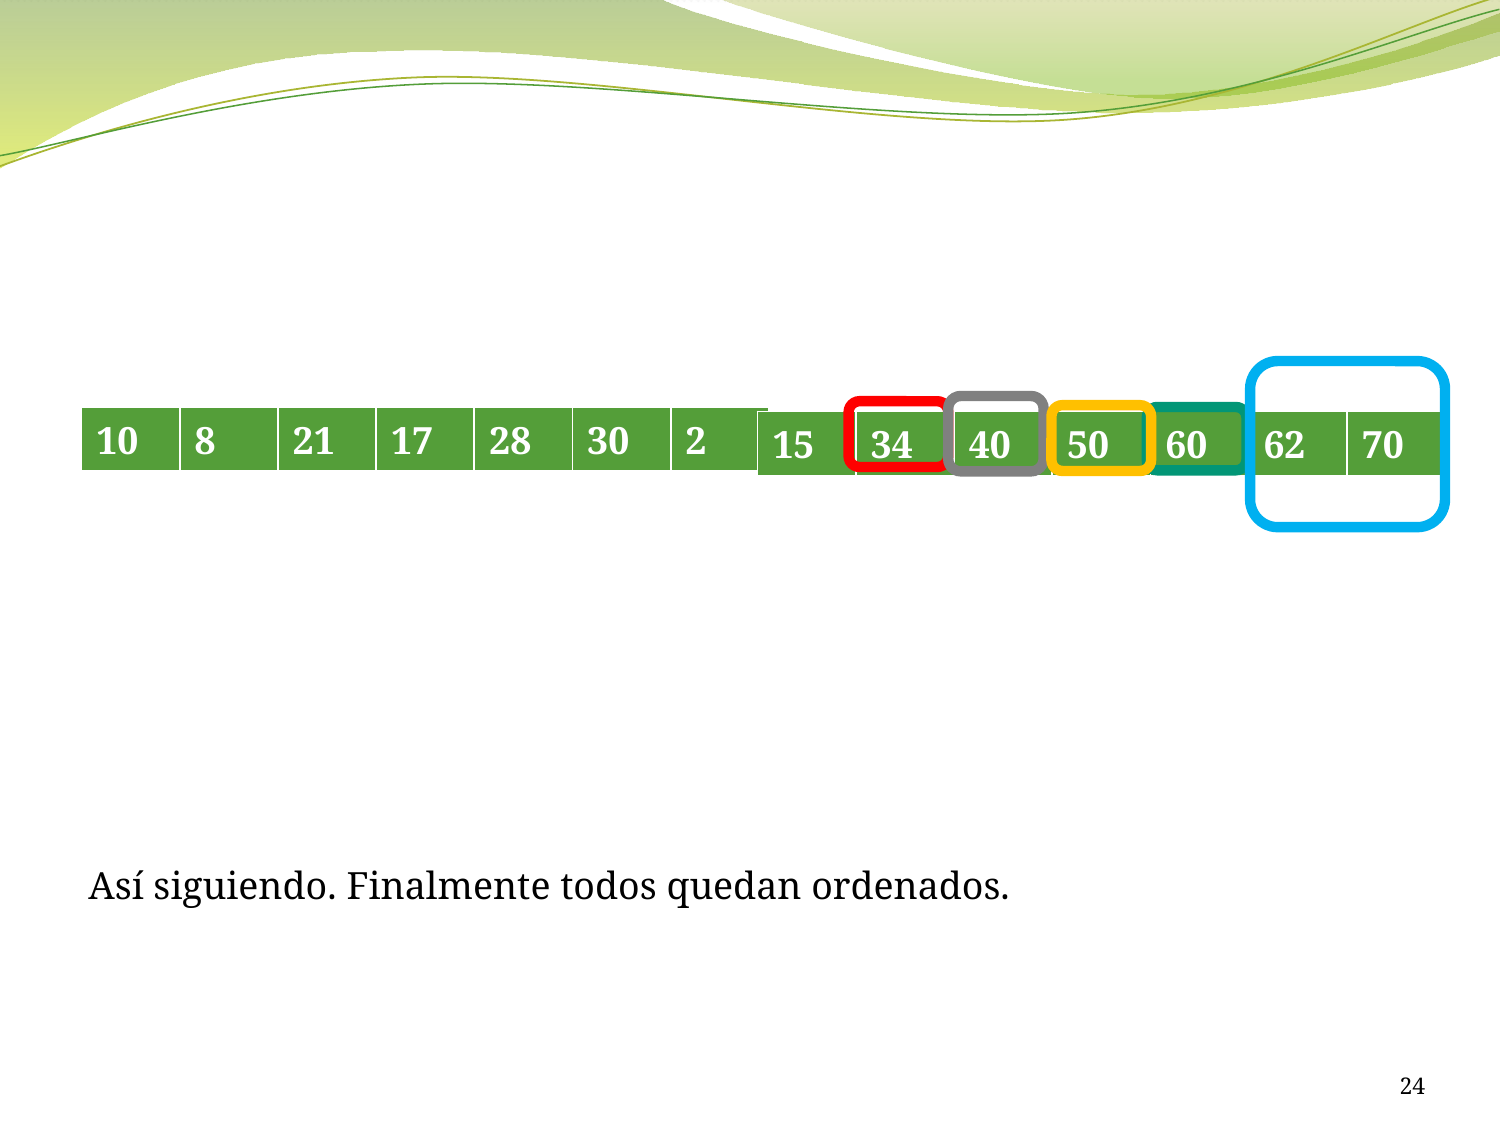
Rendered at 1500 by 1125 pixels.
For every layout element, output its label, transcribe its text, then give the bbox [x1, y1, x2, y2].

table_header 50 [1053, 469, 1150, 475]
table_header 28 [475, 408, 572, 470]
table_header 34 [857, 464, 953, 475]
table_header 30 [573, 408, 670, 470]
text_box [1050, 404, 1153, 472]
table_header 15 [758, 412, 855, 475]
text_box Así siguiendo. Finalmente todos quedan ordenados. [73, 854, 1026, 915]
table_header 17 [377, 408, 473, 470]
slide_number 24 [1299, 1042, 1425, 1103]
table_header 2 [672, 408, 768, 470]
table_header 21 [279, 408, 375, 470]
text_box [1249, 359, 1447, 529]
list [75, 317, 1425, 1038]
table_header 8 [181, 408, 277, 470]
table_header 60 [1151, 464, 1248, 475]
text_box [1149, 405, 1248, 472]
table_header 40 [955, 412, 1051, 475]
text_box [847, 400, 947, 469]
text_box [947, 394, 1045, 473]
table_header 10 [82, 408, 179, 470]
